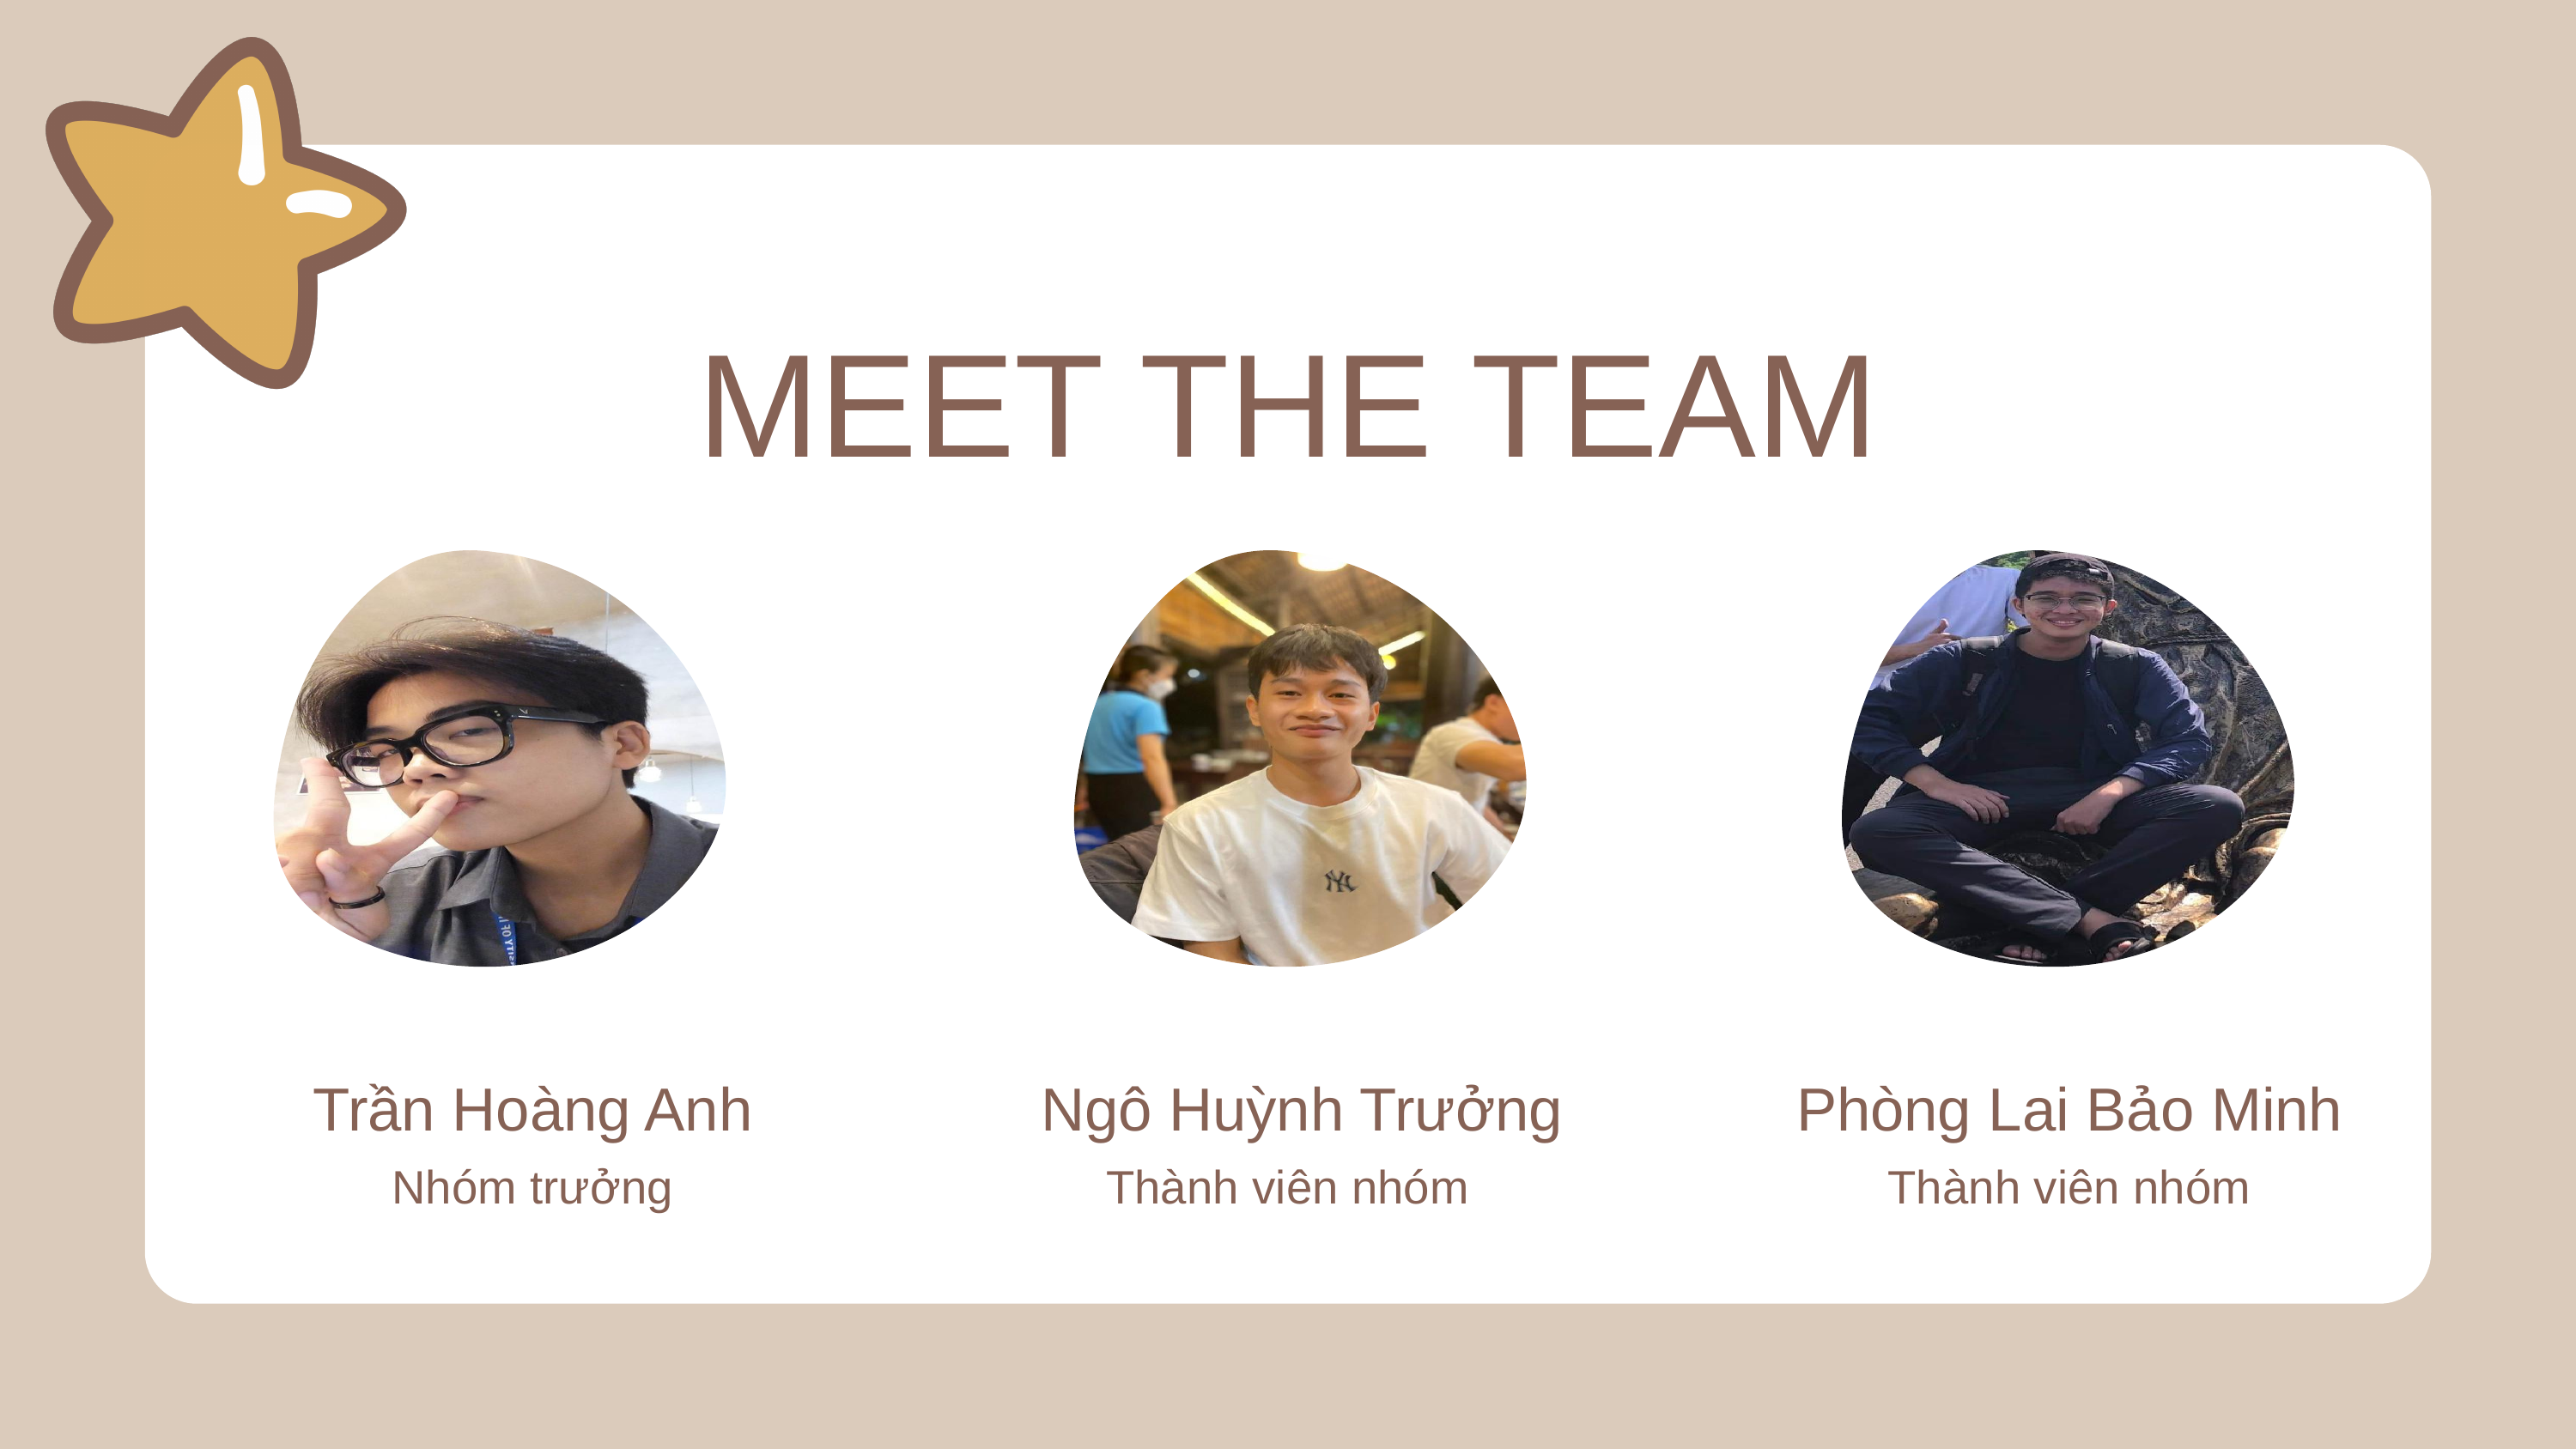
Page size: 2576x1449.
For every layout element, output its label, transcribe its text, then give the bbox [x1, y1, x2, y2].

text_box [144, 144, 2432, 1304]
text_box Trần Hoàng Anh [257, 1047, 809, 1143]
text_box Thành viên nhóm [1794, 1143, 2346, 1214]
text_box Ngô Huỳnh Trưởng [958, 1047, 1645, 1143]
text_box [273, 550, 726, 967]
text_box Thành viên nhóm [1047, 1143, 1529, 1214]
text_box [1073, 550, 1527, 967]
text_box Nhóm trưởng [337, 1134, 729, 1214]
text_box [1842, 550, 2294, 967]
text_box Phòng Lai Bảo Minh [1727, 1047, 2413, 1143]
text_box MEET THE TEAM [613, 258, 1963, 487]
picture [40, 37, 409, 390]
